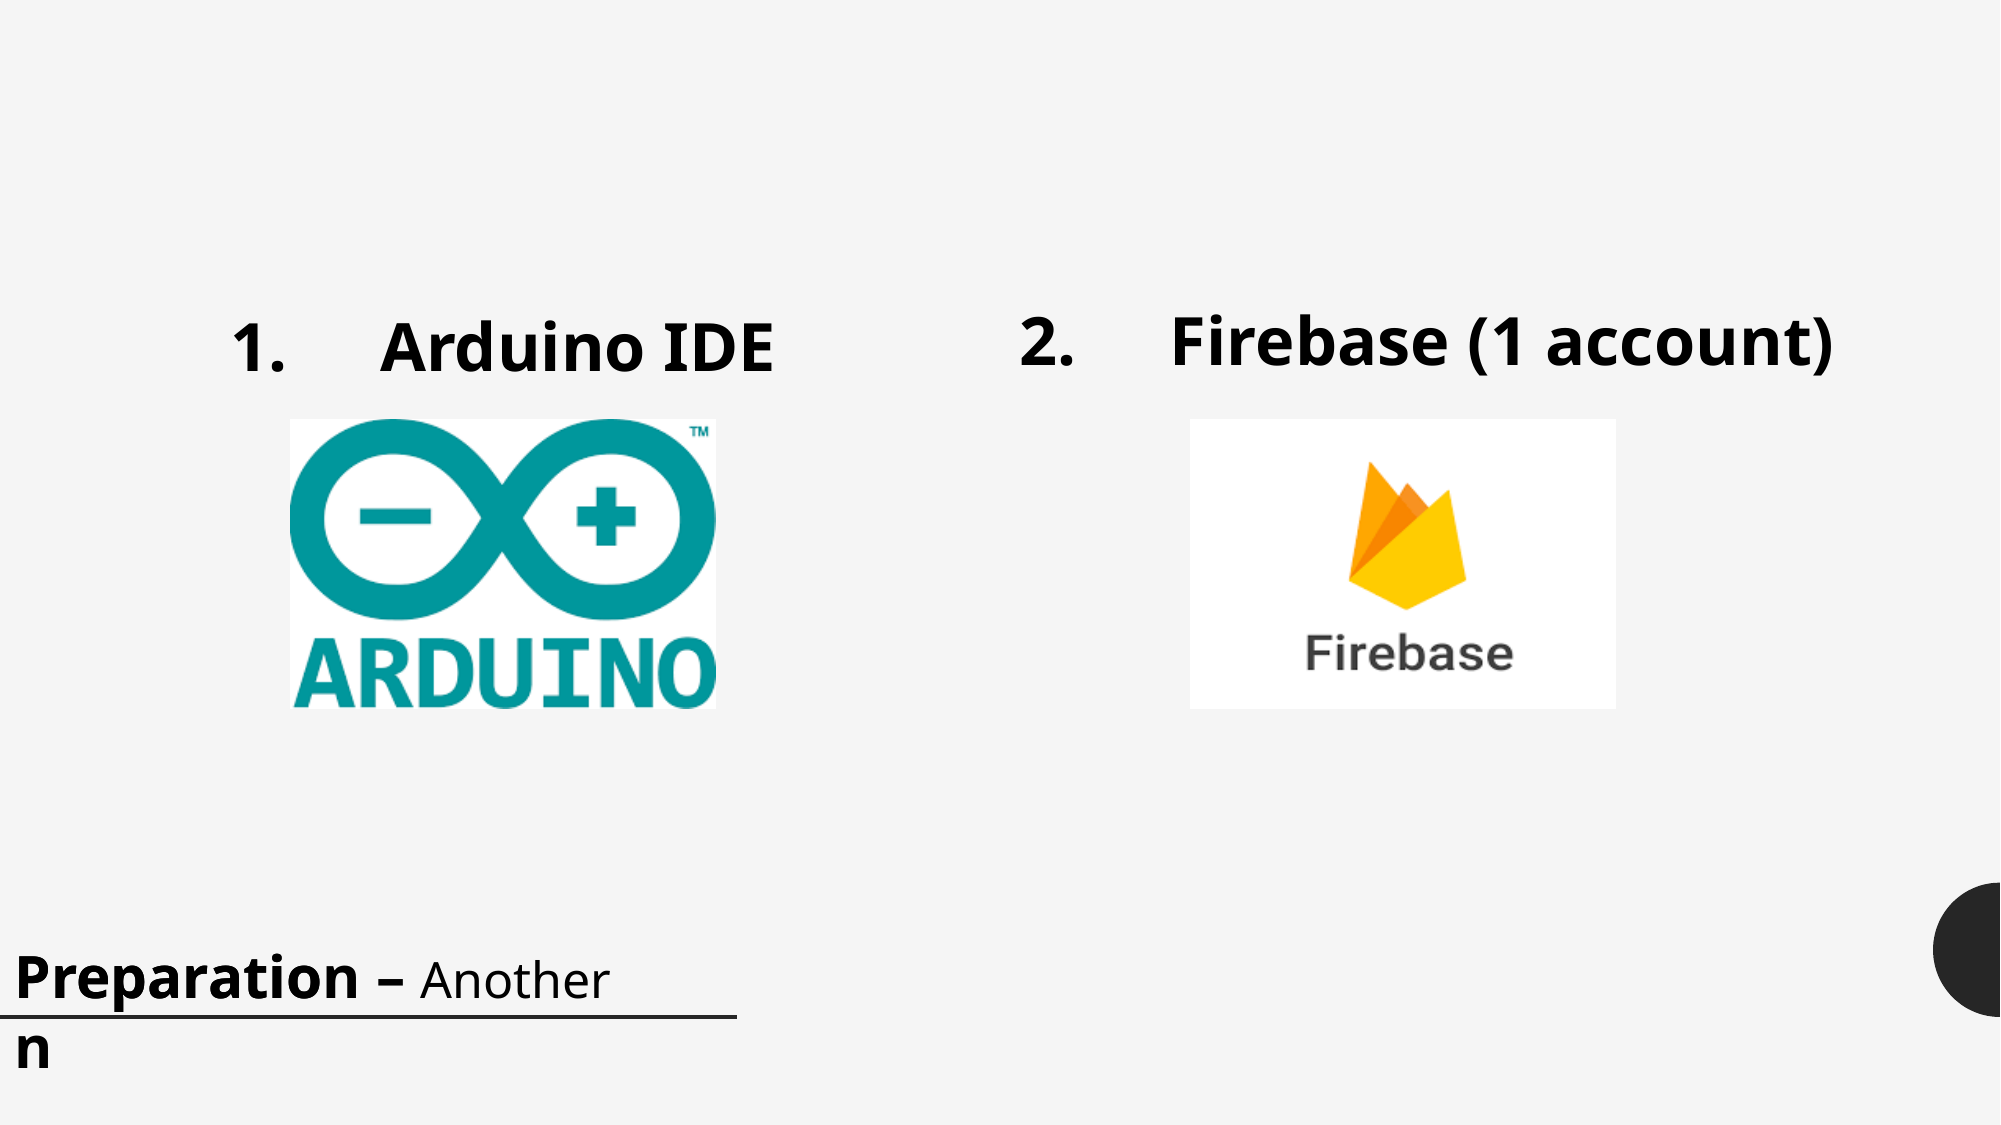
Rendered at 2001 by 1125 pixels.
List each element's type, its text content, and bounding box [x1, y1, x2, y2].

text_box Preparation [0, 1018, 356, 1088]
text_box 1. Arduino IDE [215, 297, 792, 392]
text_box 2. Firebase (1 account) [1005, 290, 1850, 386]
picture [290, 419, 716, 709]
picture [1190, 419, 1616, 709]
text_box Preparation – Another [0, 933, 744, 1018]
